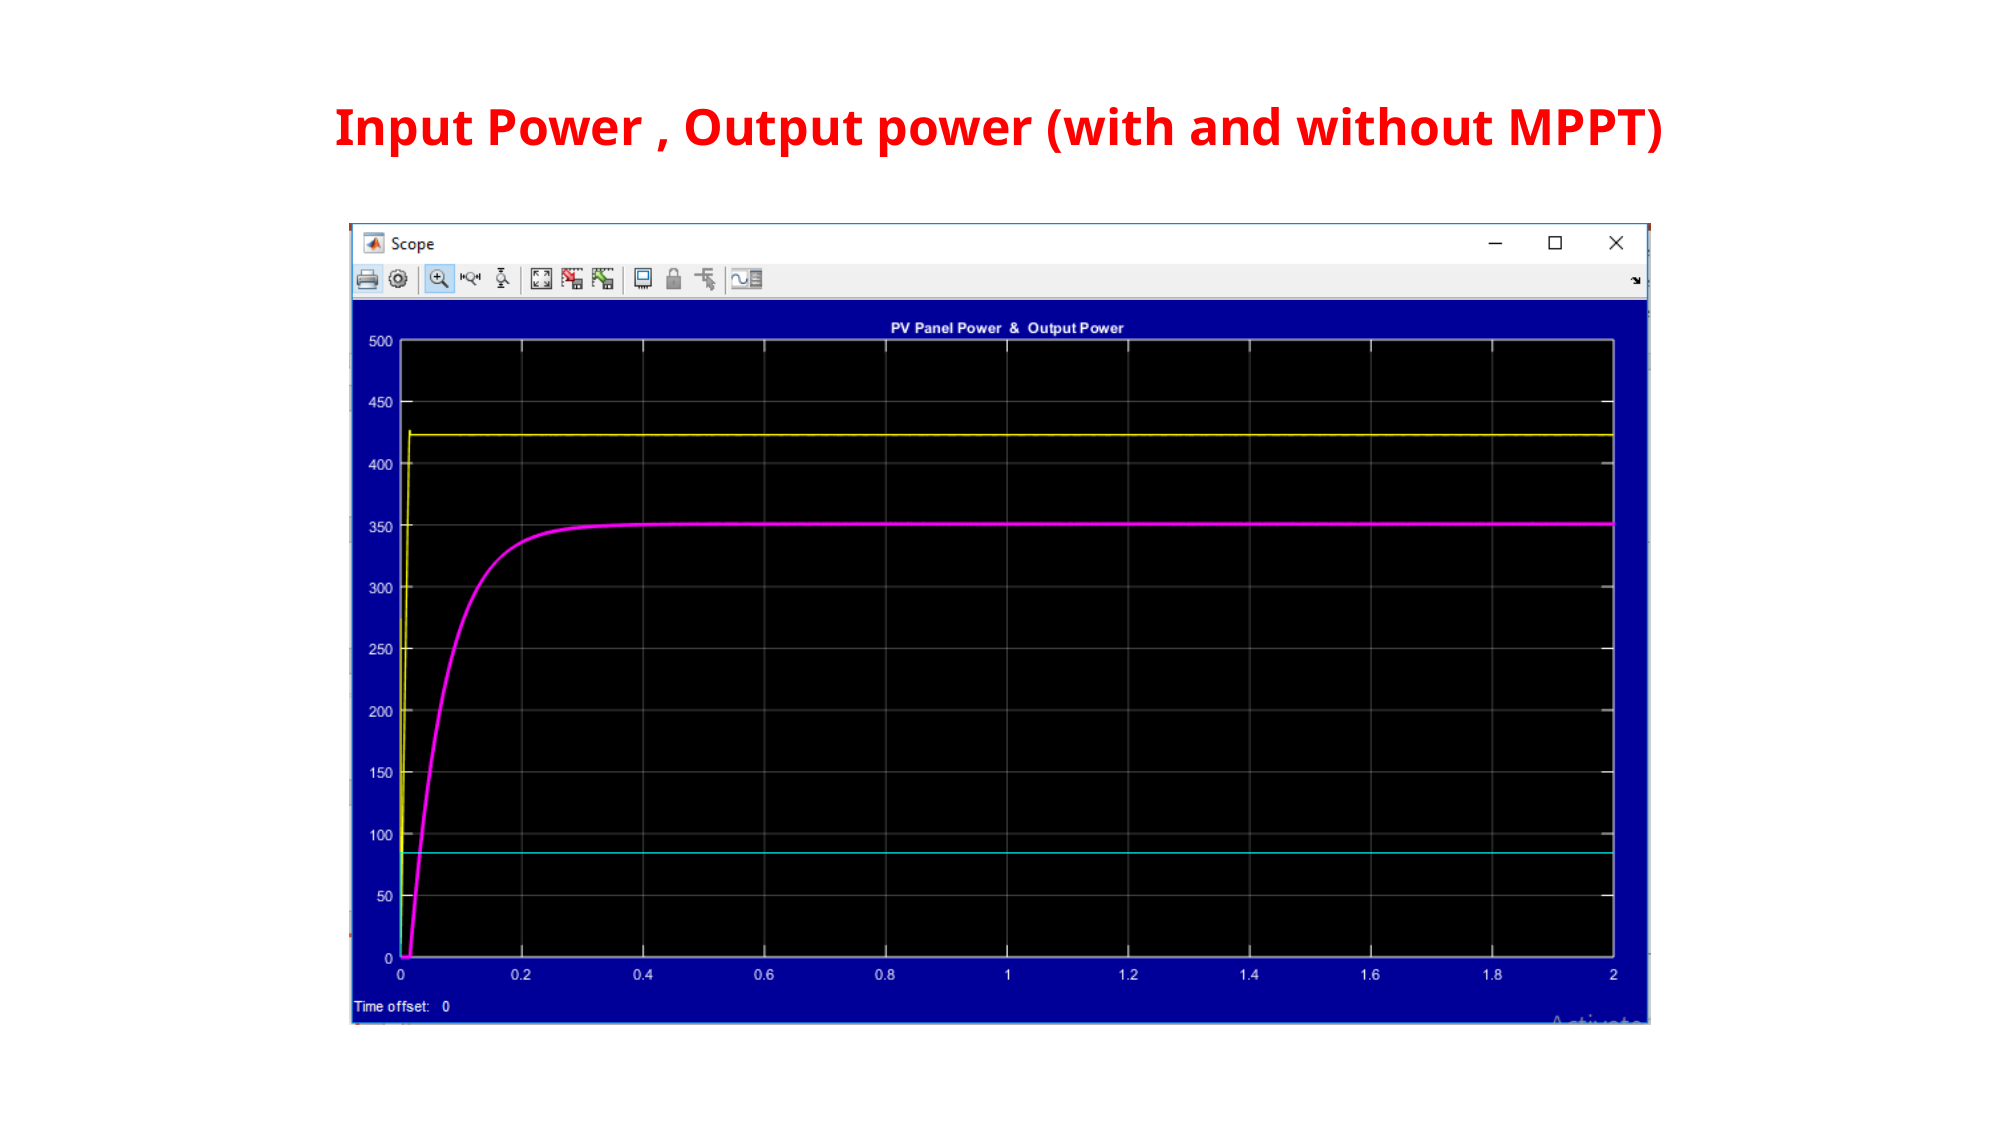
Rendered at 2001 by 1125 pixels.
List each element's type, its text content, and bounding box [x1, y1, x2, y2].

title Input Power , Output power (with and without MPPT) [137, 59, 1863, 199]
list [349, 223, 1651, 1025]
